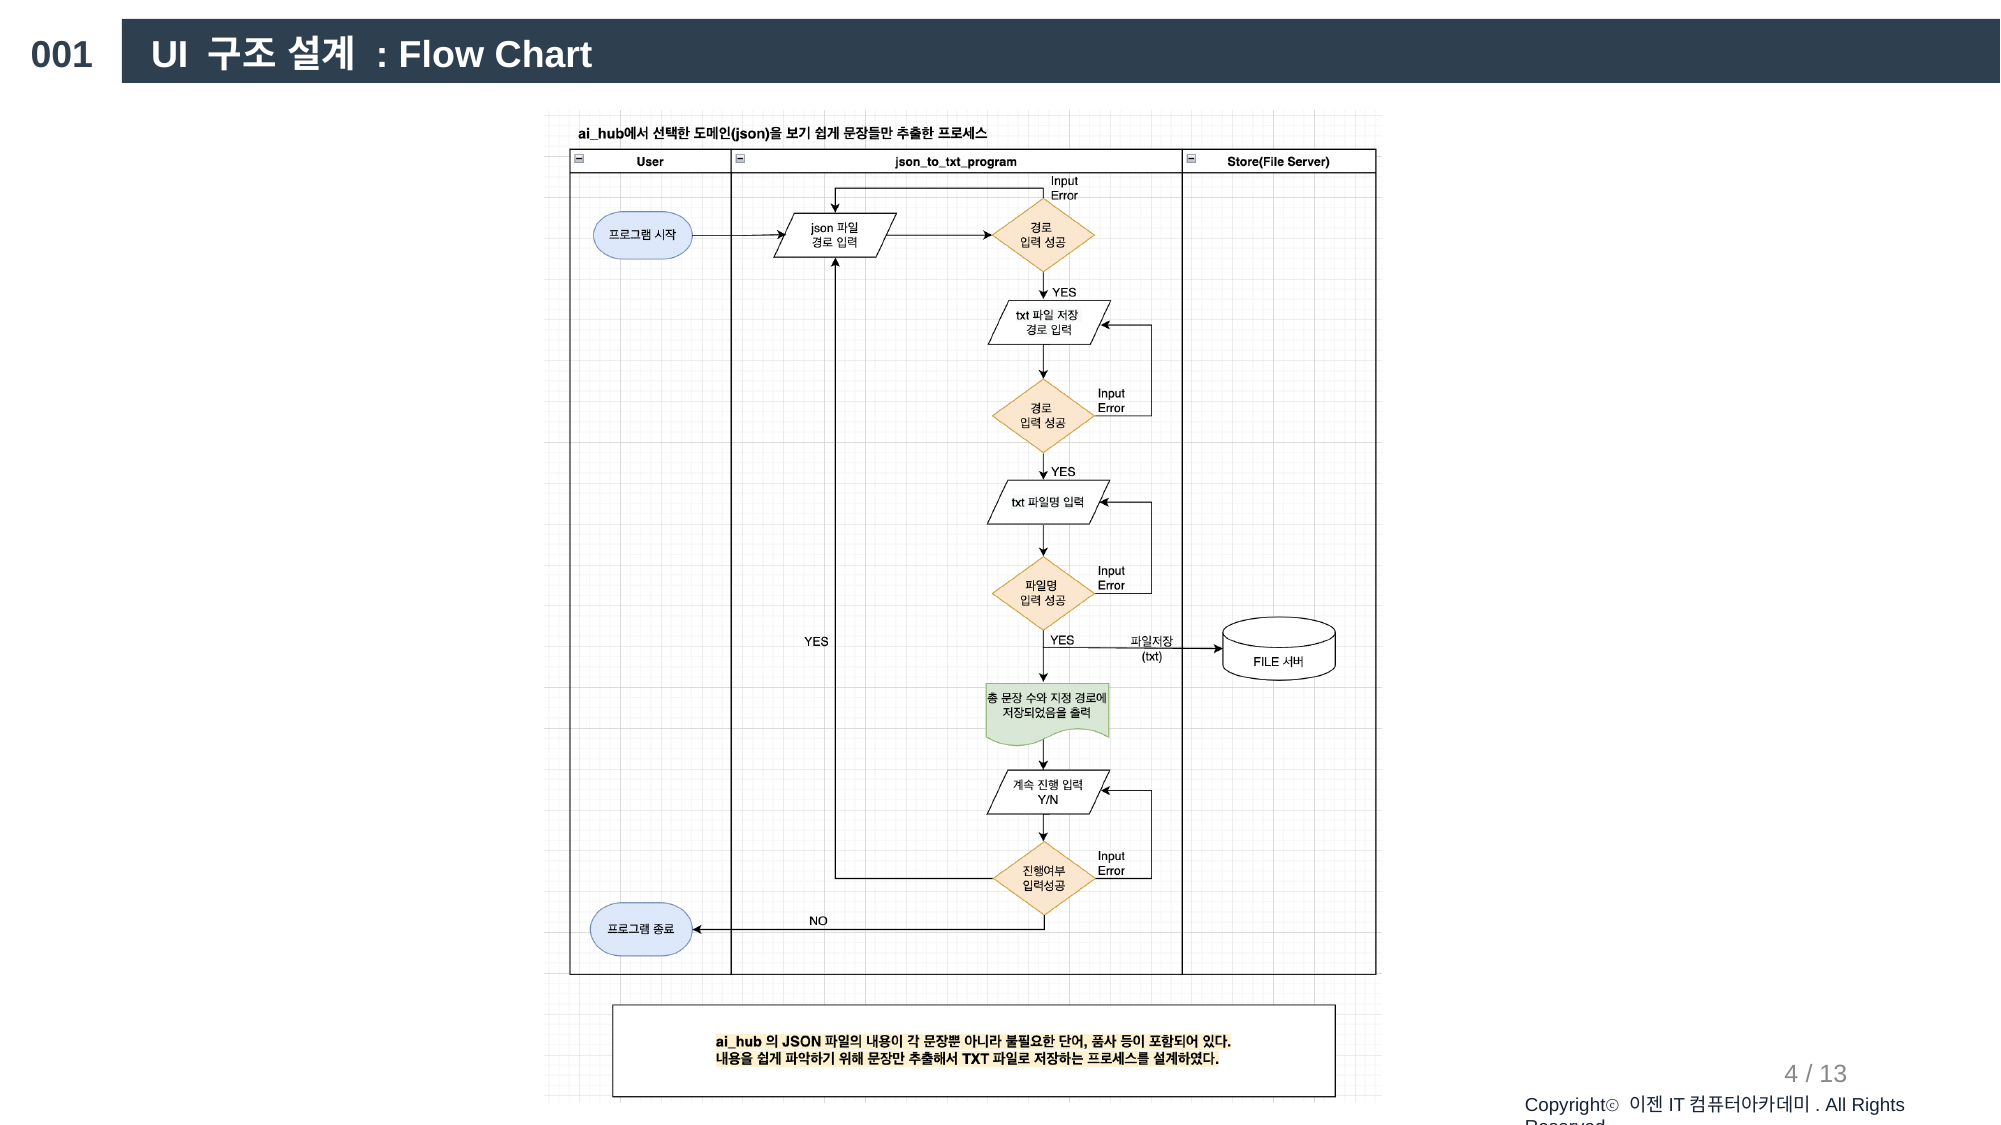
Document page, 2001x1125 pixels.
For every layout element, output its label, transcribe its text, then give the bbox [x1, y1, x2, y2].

text_box UI 구조 설계 : Flow Chart [135, 22, 858, 83]
slide_number 4 / 13 [1412, 1042, 1863, 1103]
text_box 001 [15, 22, 110, 83]
picture [543, 110, 1383, 1103]
text_box [121, 18, 2000, 83]
